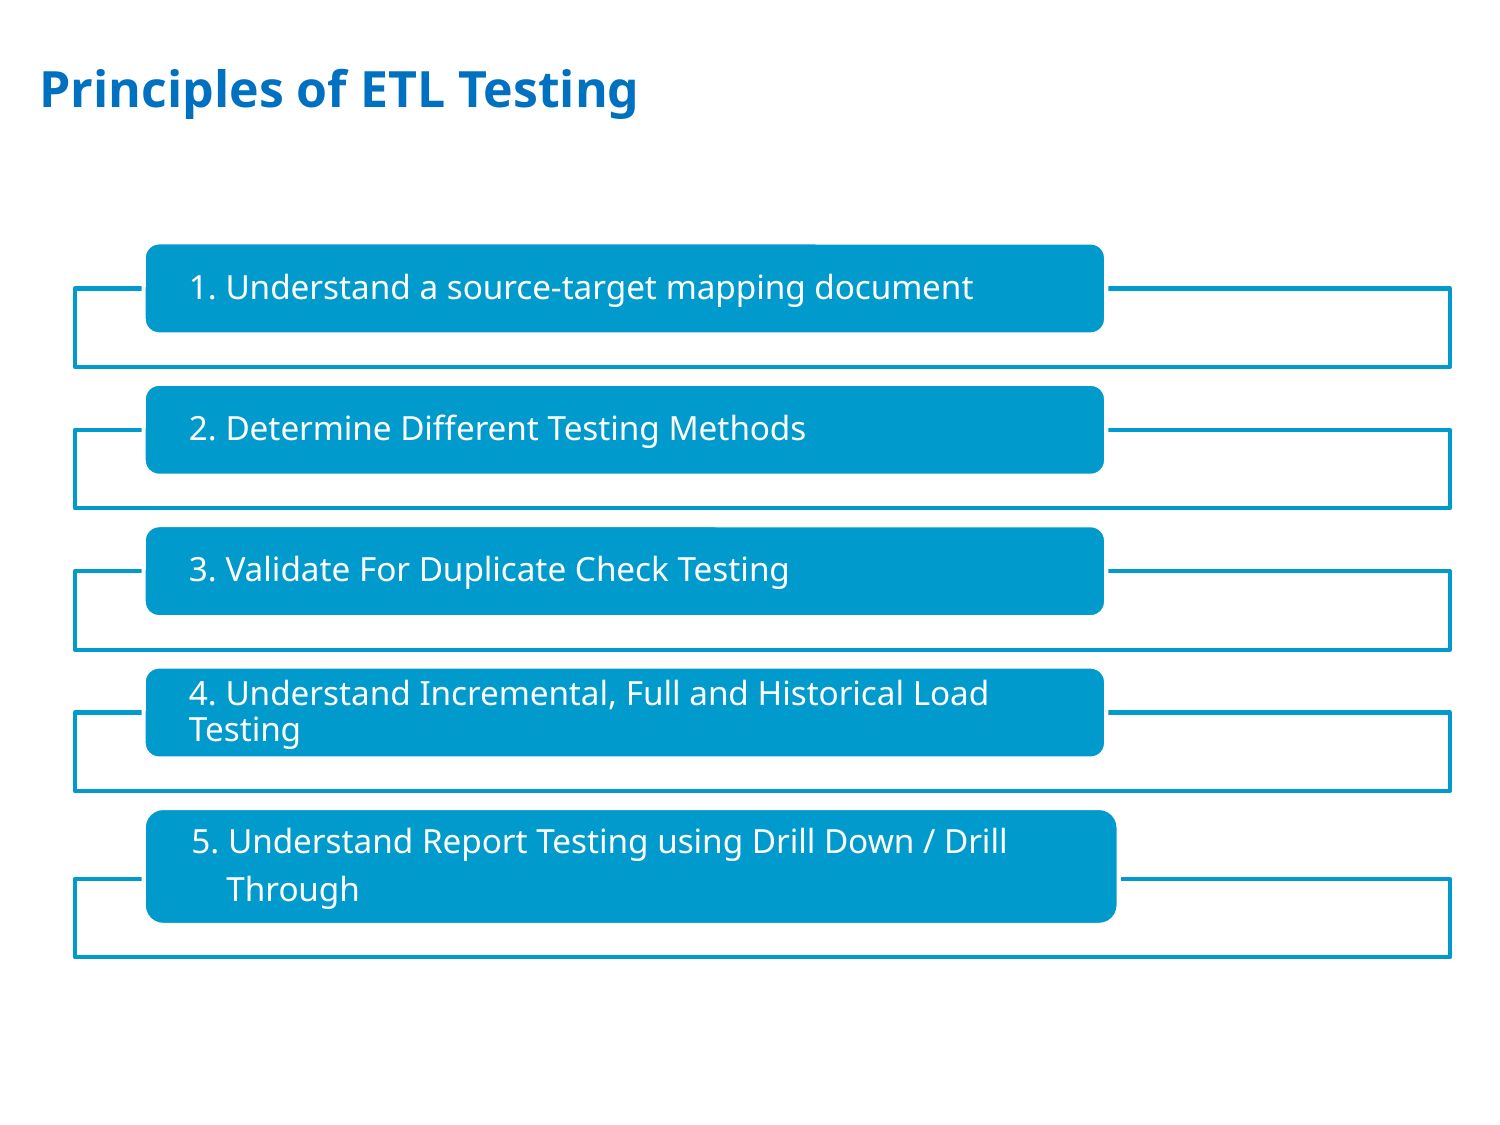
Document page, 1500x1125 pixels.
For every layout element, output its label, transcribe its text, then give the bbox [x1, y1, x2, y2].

title Principles of ETL Testing [39, 34, 1470, 126]
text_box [74, 237, 1451, 963]
list [39, 162, 1465, 988]
